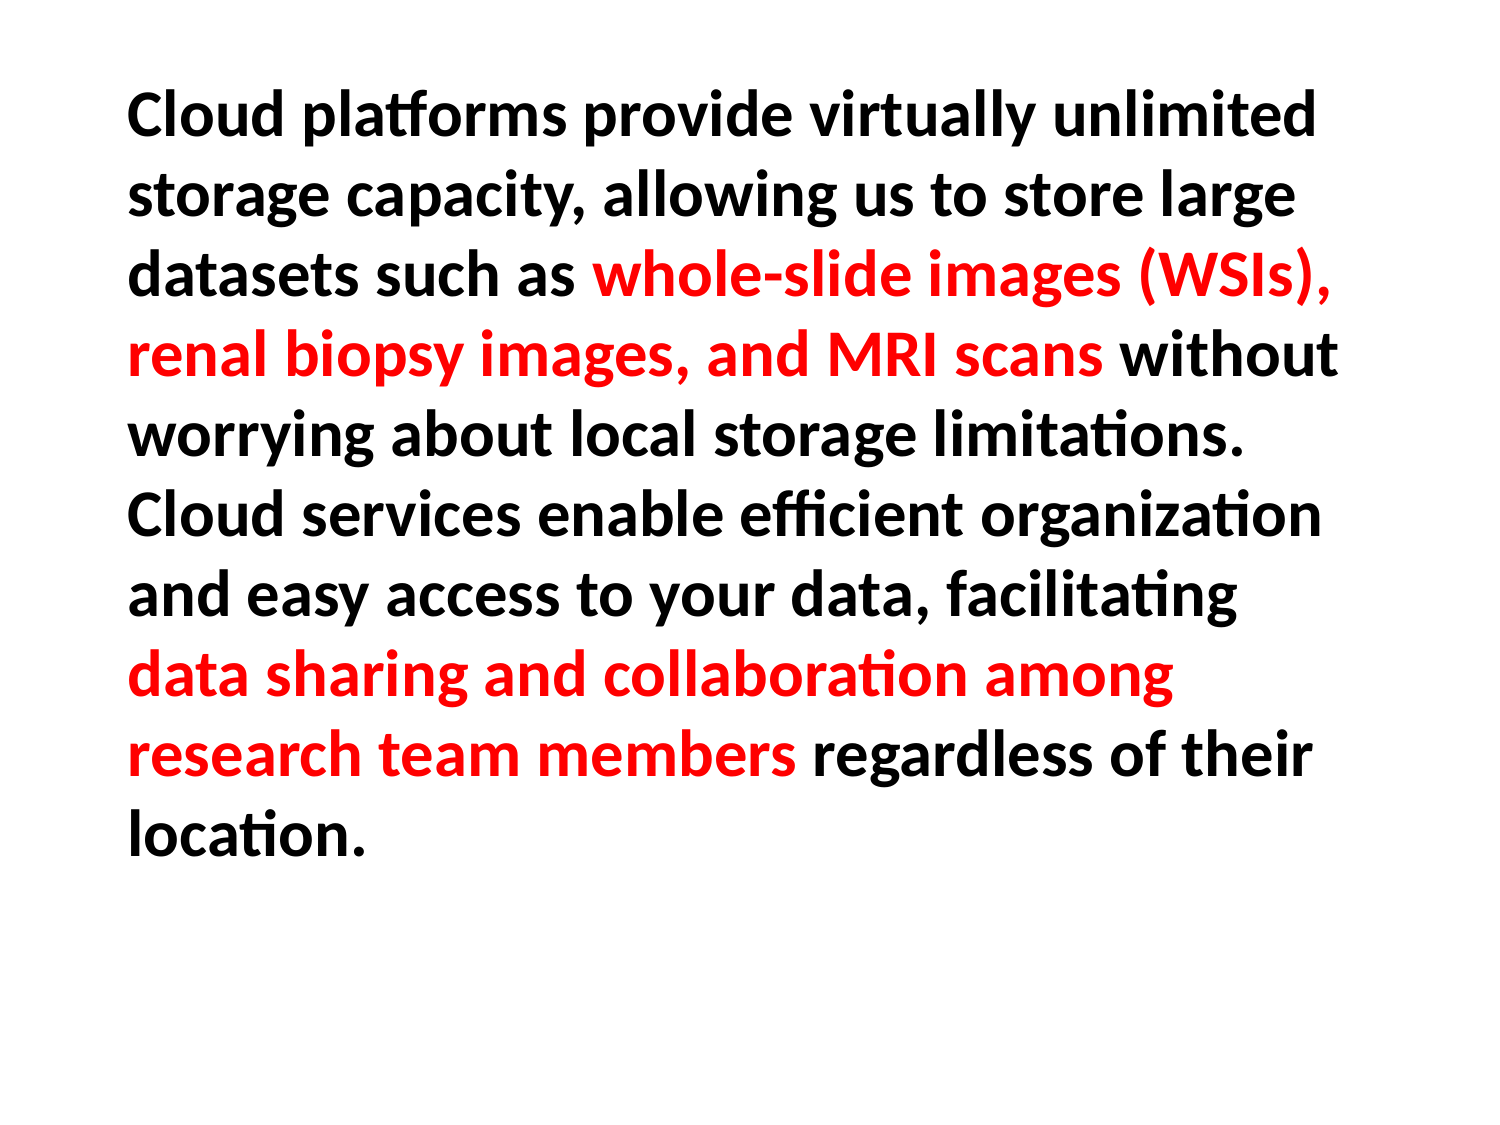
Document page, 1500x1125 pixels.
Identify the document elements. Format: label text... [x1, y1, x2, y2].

title Cloud platforms provide virtually unlimited storage capacity, allowing us to store large datasets such as whole-slide images (WSIs), renal biopsy images, and MRI scans without worrying about local storage limitations. Cloud services enable efficient organization and easy access to your data, facilitating data sharing and collaboration among research team members regardless of their location. [112, 349, 1388, 591]
